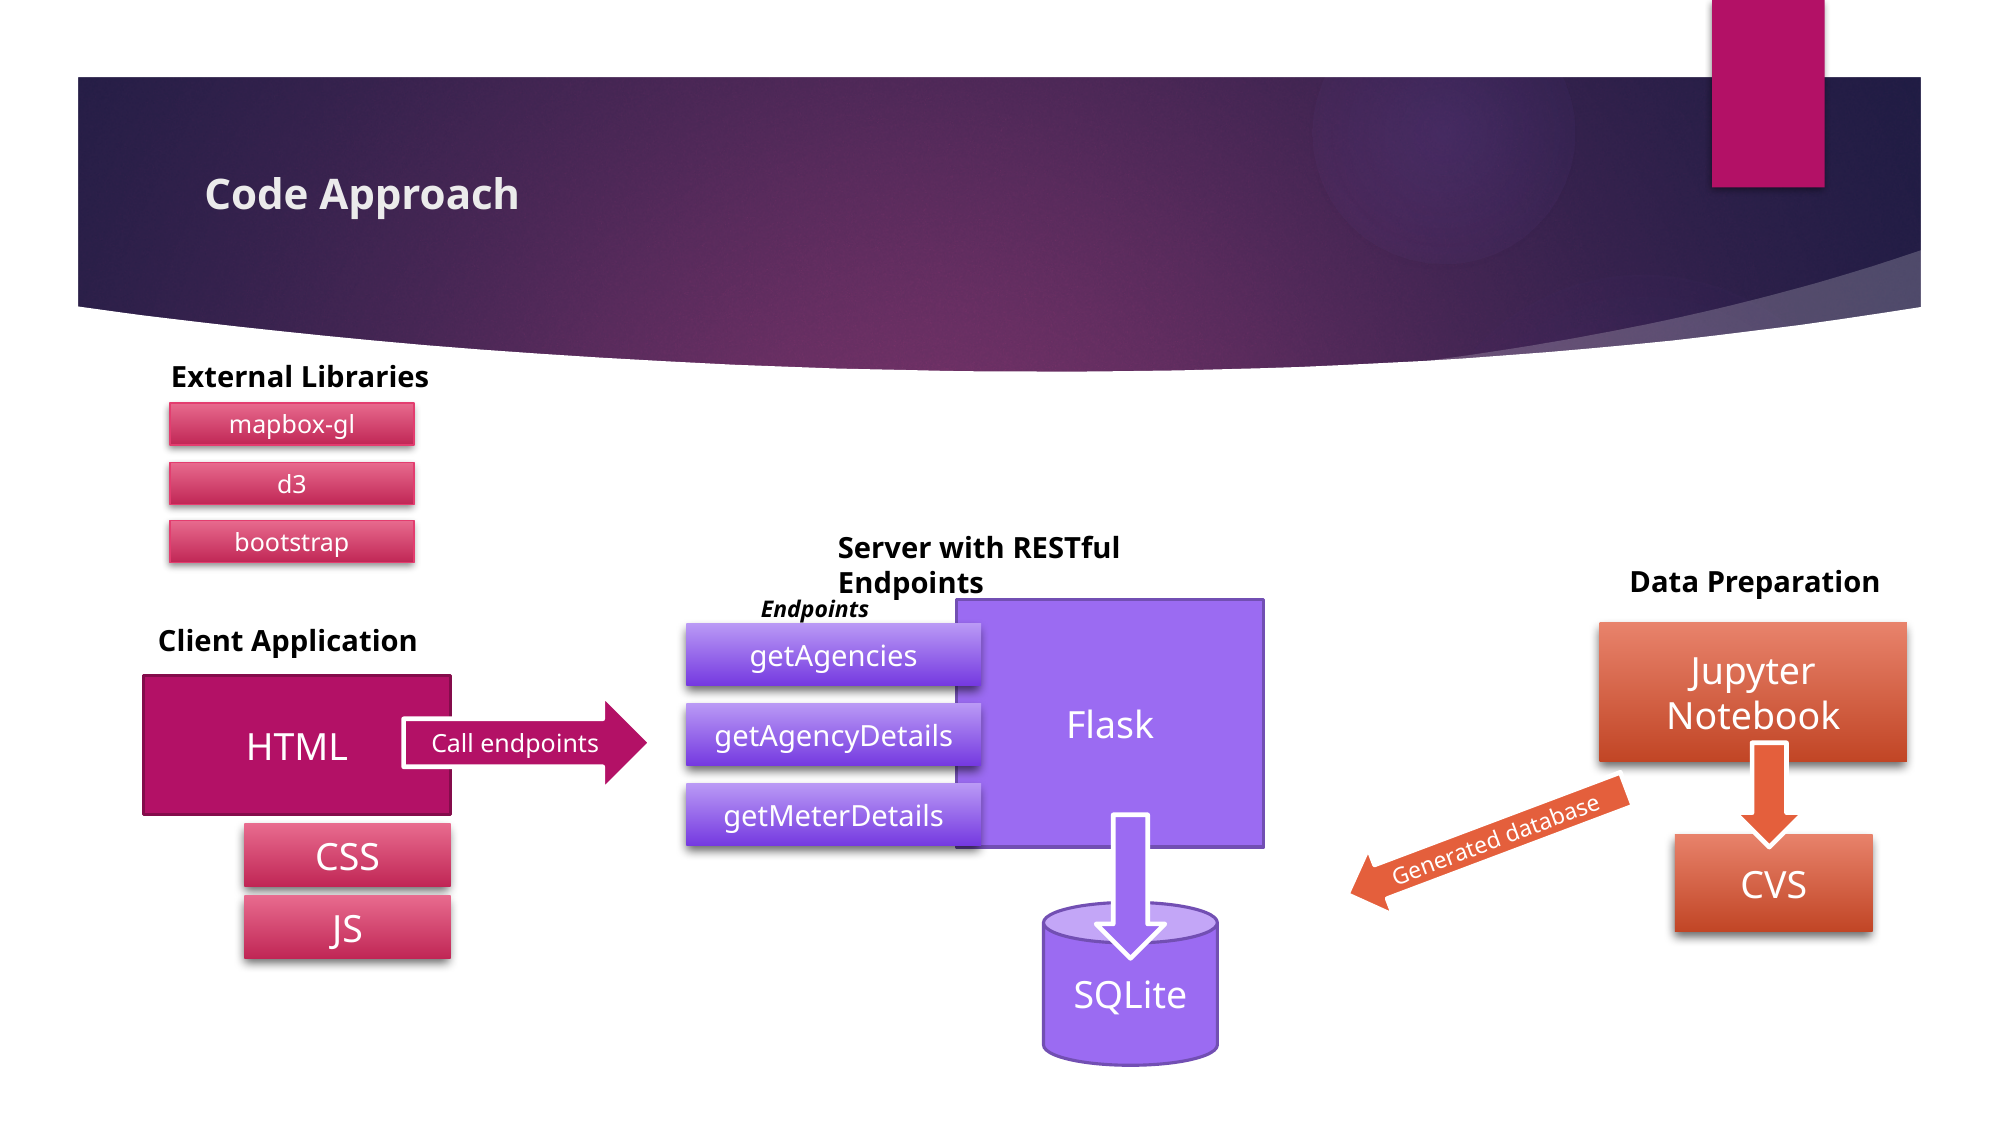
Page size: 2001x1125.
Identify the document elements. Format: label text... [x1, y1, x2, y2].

text_box HTML [142, 674, 452, 816]
text_box mapbox-gl [169, 402, 415, 446]
text_box Flask [955, 598, 1265, 849]
text_box Endpoints [746, 587, 909, 630]
text_box bootstrap [169, 520, 415, 563]
text_box [1093, 812, 1168, 961]
text_box SQLite [1041, 901, 1219, 1067]
text_box Generated database [1345, 770, 1636, 918]
text_box CSS [244, 823, 451, 887]
text_box getMeterDetails [686, 783, 982, 846]
text_box Call endpoints [401, 692, 654, 793]
text_box [1732, 740, 1806, 850]
text_box d3 [169, 462, 415, 505]
text_box getAgencyDetails [686, 703, 982, 766]
text_box getAgencies [686, 623, 982, 686]
text_box JS [244, 895, 451, 959]
text_box Jupyter Notebook [1599, 622, 1907, 762]
text_box CVS [1674, 834, 1873, 932]
text_box External Libraries [156, 351, 511, 402]
text_box Client Application [143, 615, 498, 665]
text_box Server with RESTful Endpoints [823, 522, 1258, 607]
title Code Approach [189, 159, 1627, 276]
text_box Data Preparation [1614, 556, 1963, 606]
